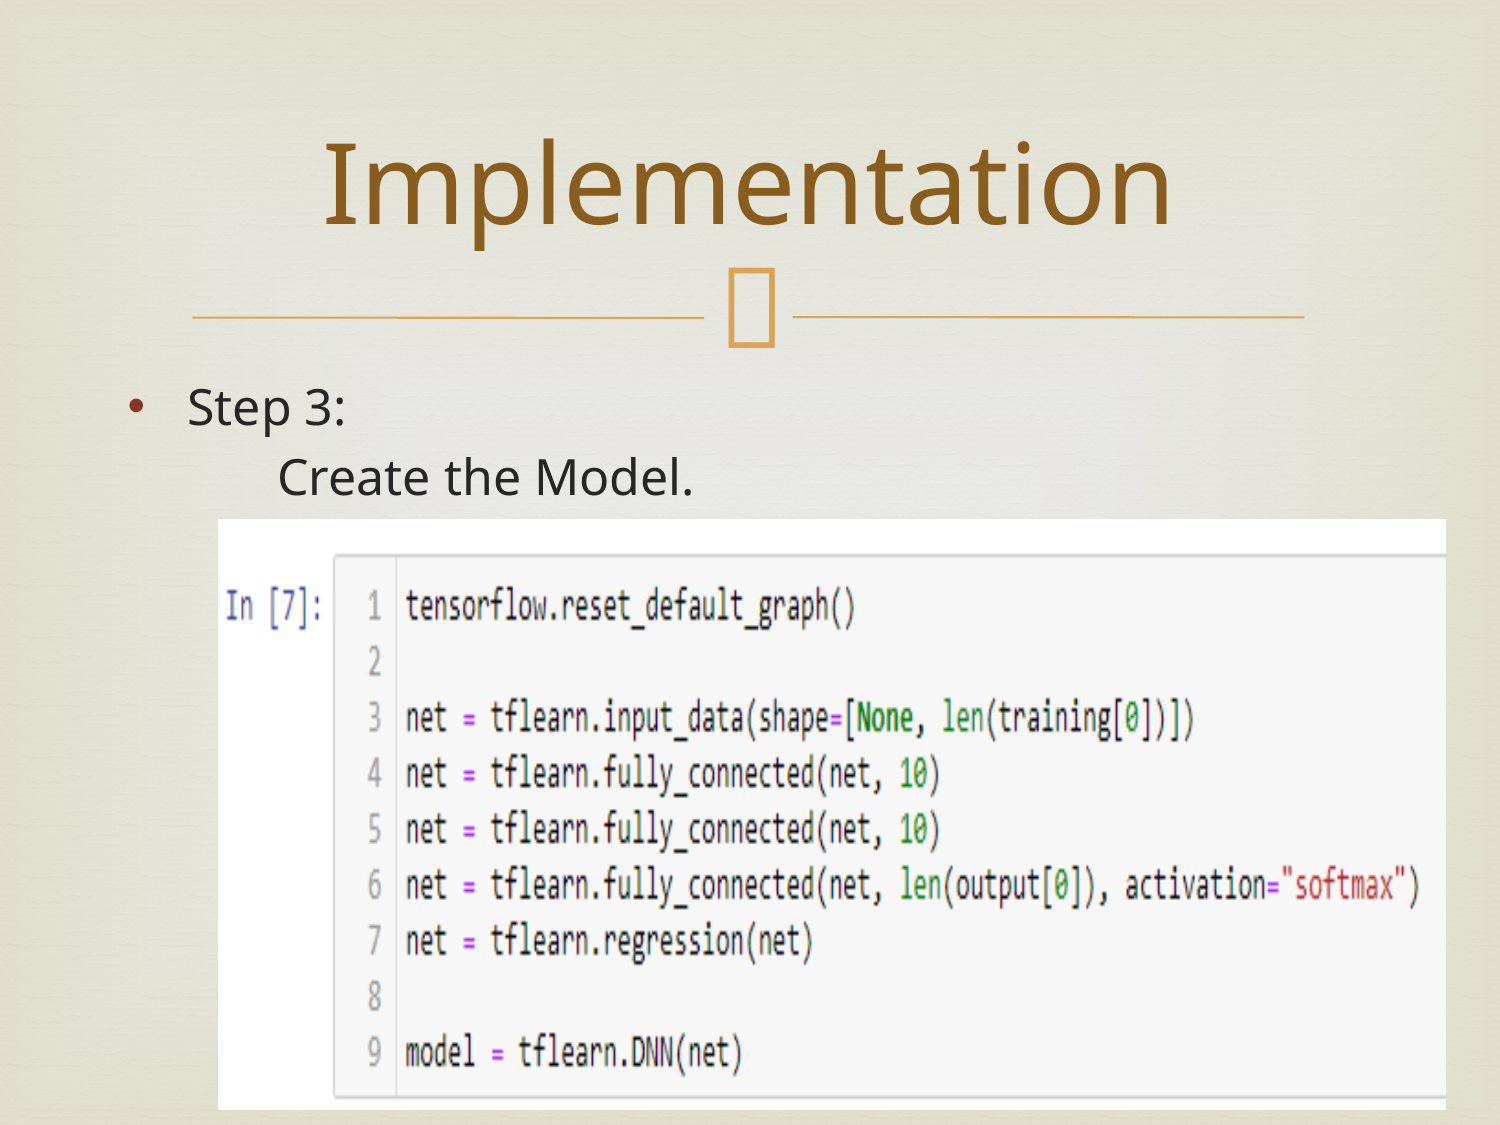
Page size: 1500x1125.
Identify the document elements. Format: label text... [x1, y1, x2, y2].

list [217, 519, 1447, 1111]
list Step 3: Create the Model. [112, 367, 1500, 1123]
title Implementation [112, 93, 1386, 267]
